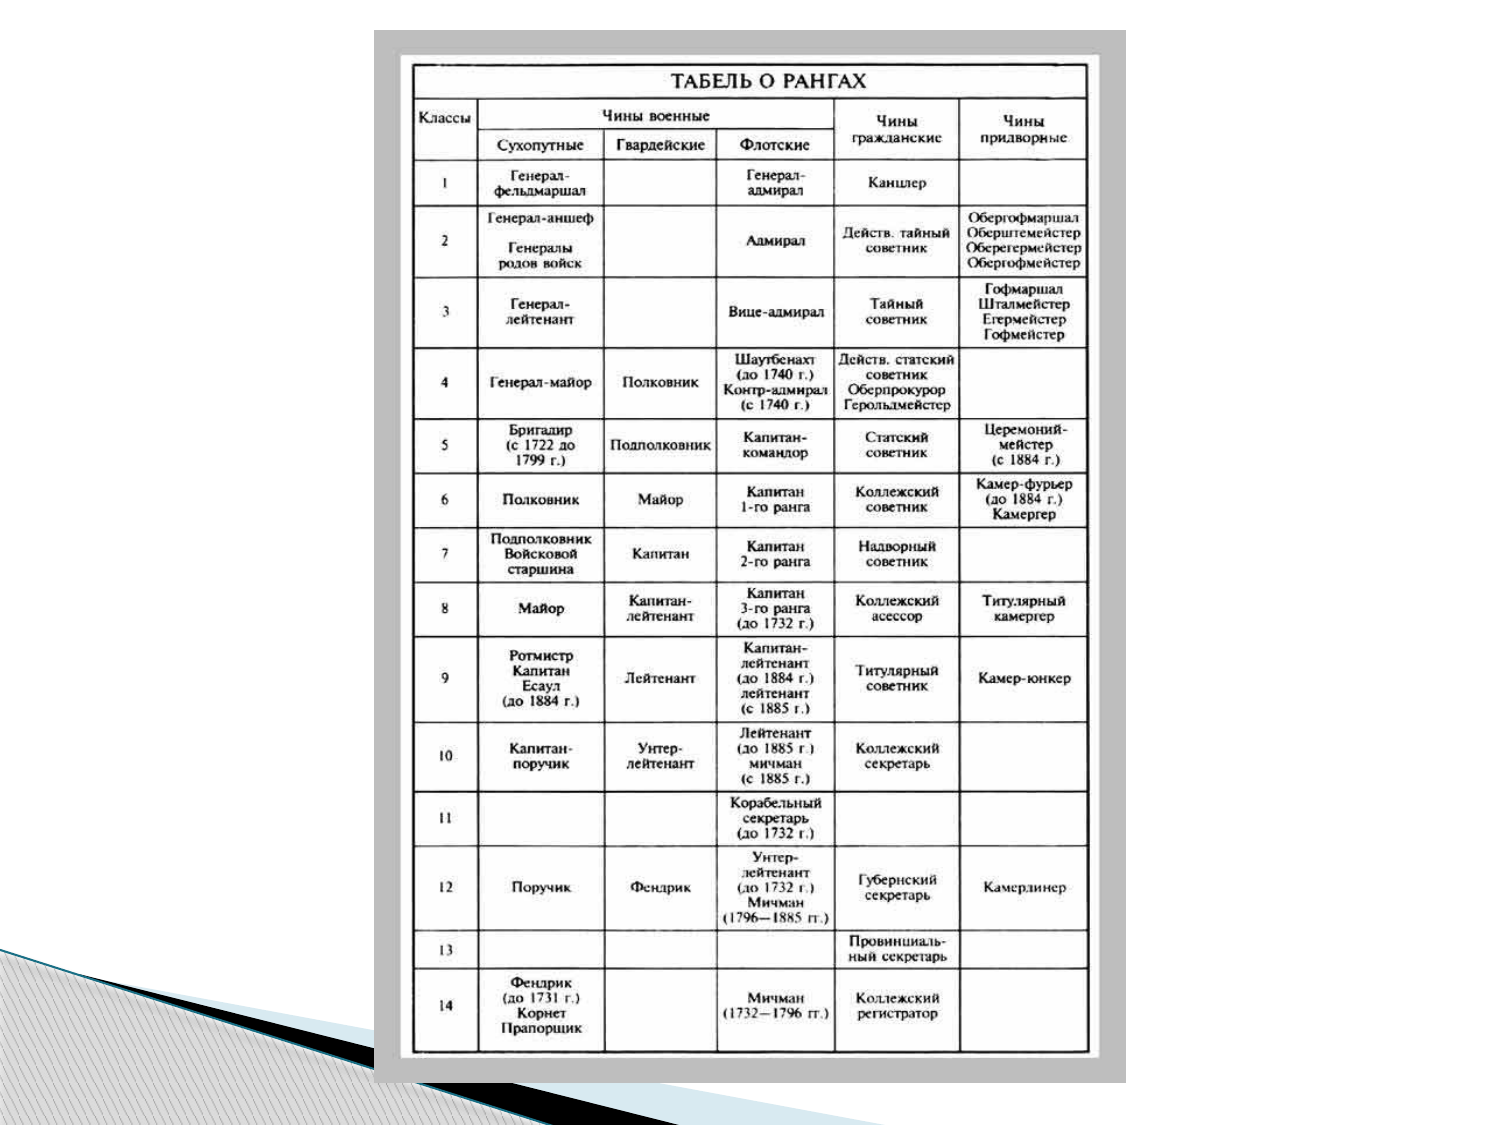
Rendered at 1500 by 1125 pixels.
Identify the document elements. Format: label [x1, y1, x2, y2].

picture [374, 30, 1126, 1083]
